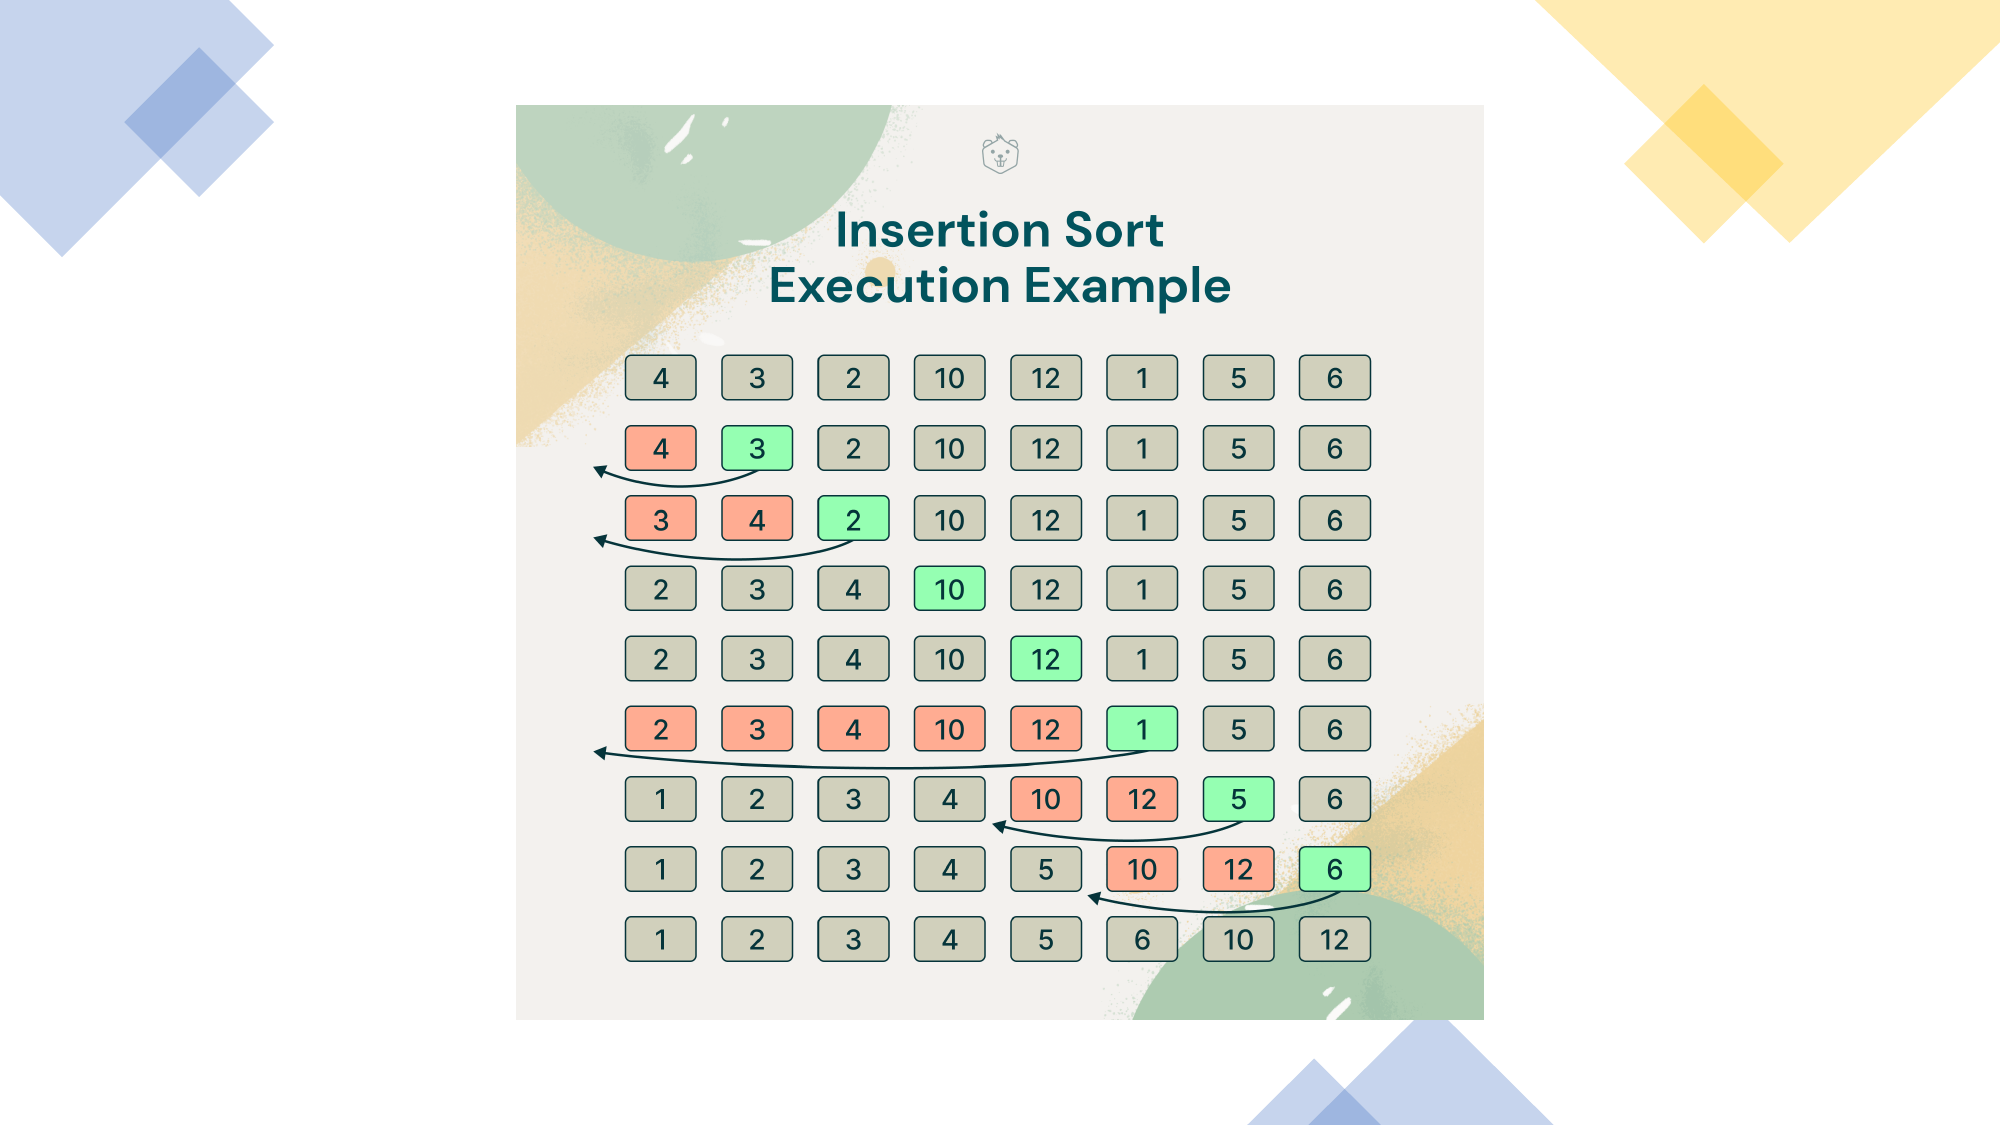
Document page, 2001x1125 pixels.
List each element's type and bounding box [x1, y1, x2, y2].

text_box [0, 0, 2000, 1125]
text_box [1345, 1020, 1556, 1125]
text_box [122, 45, 276, 199]
text_box [1245, 1057, 1383, 1125]
picture [516, 105, 1484, 1020]
text_box [1533, 0, 2000, 245]
text_box [0, 0, 276, 259]
text_box [1622, 124, 1746, 245]
